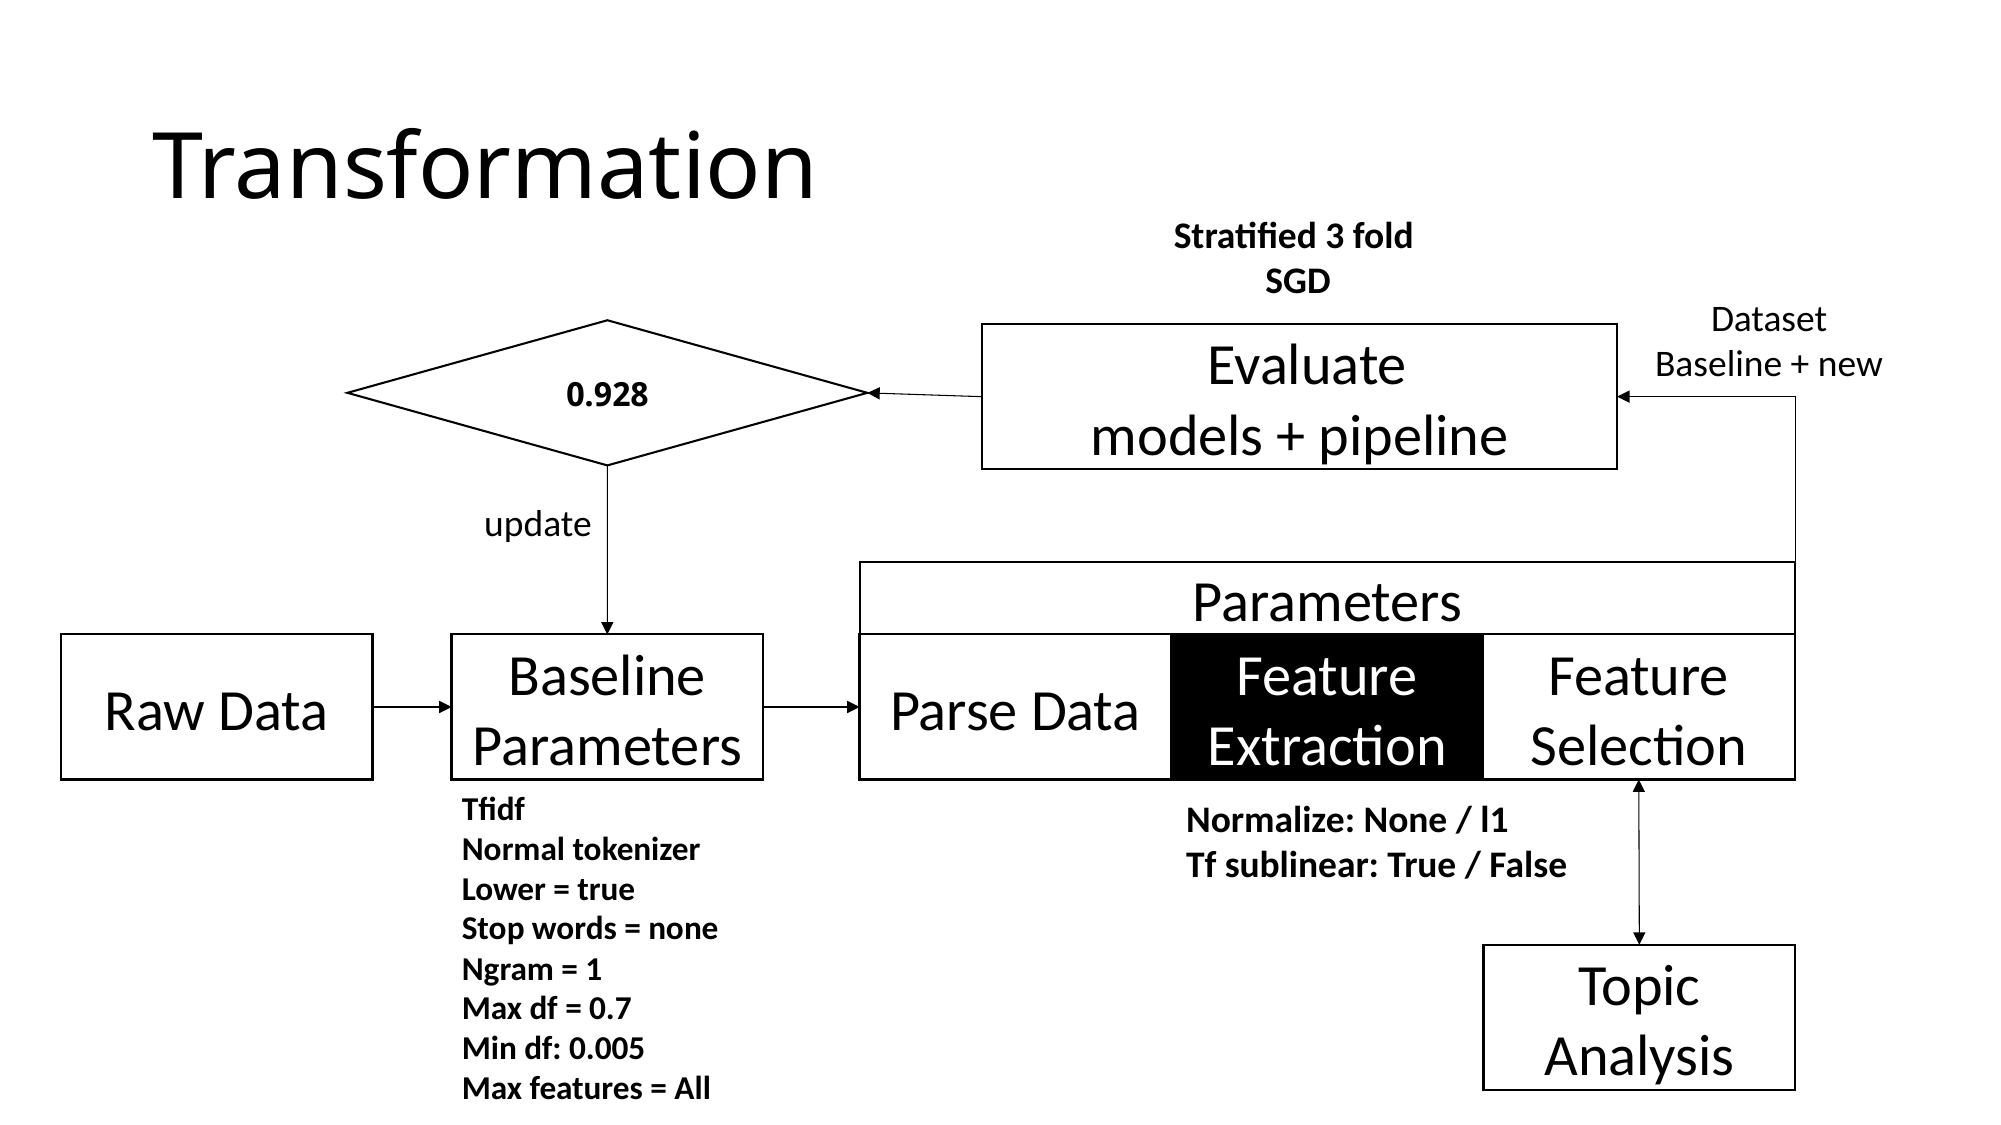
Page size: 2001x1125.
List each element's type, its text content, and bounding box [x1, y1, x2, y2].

text_box Baseline Parameters [450, 633, 764, 781]
text_box Dataset Baseline + new [1640, 286, 1899, 392]
text_box Tfidf Normal tokenizer Lower = true Stop words = none Ngram = 1 Max df = 0.7 Min df: 0.005 Max features = All [447, 779, 734, 1125]
text_box update [469, 491, 607, 551]
text_box Evaluate models + pipeline [981, 323, 1618, 470]
title Transformation [137, 59, 1863, 278]
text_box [867, 392, 983, 397]
text_box Parameters [859, 561, 1617, 635]
text_box Parse Data [858, 633, 1170, 781]
text_box Normalize: None / l1 Tf sublinear: True / False [1171, 787, 1618, 892]
text_box Topic Analysis [1482, 944, 1796, 1091]
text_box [1617, 396, 1795, 708]
text_box Raw Data [60, 633, 374, 781]
text_box Feature Extraction [1170, 635, 1482, 781]
text_box Feature Selection [1482, 635, 1796, 781]
text_box Stratified 3 fold SGD [1158, 203, 1438, 309]
text_box 0.928 [343, 319, 869, 467]
